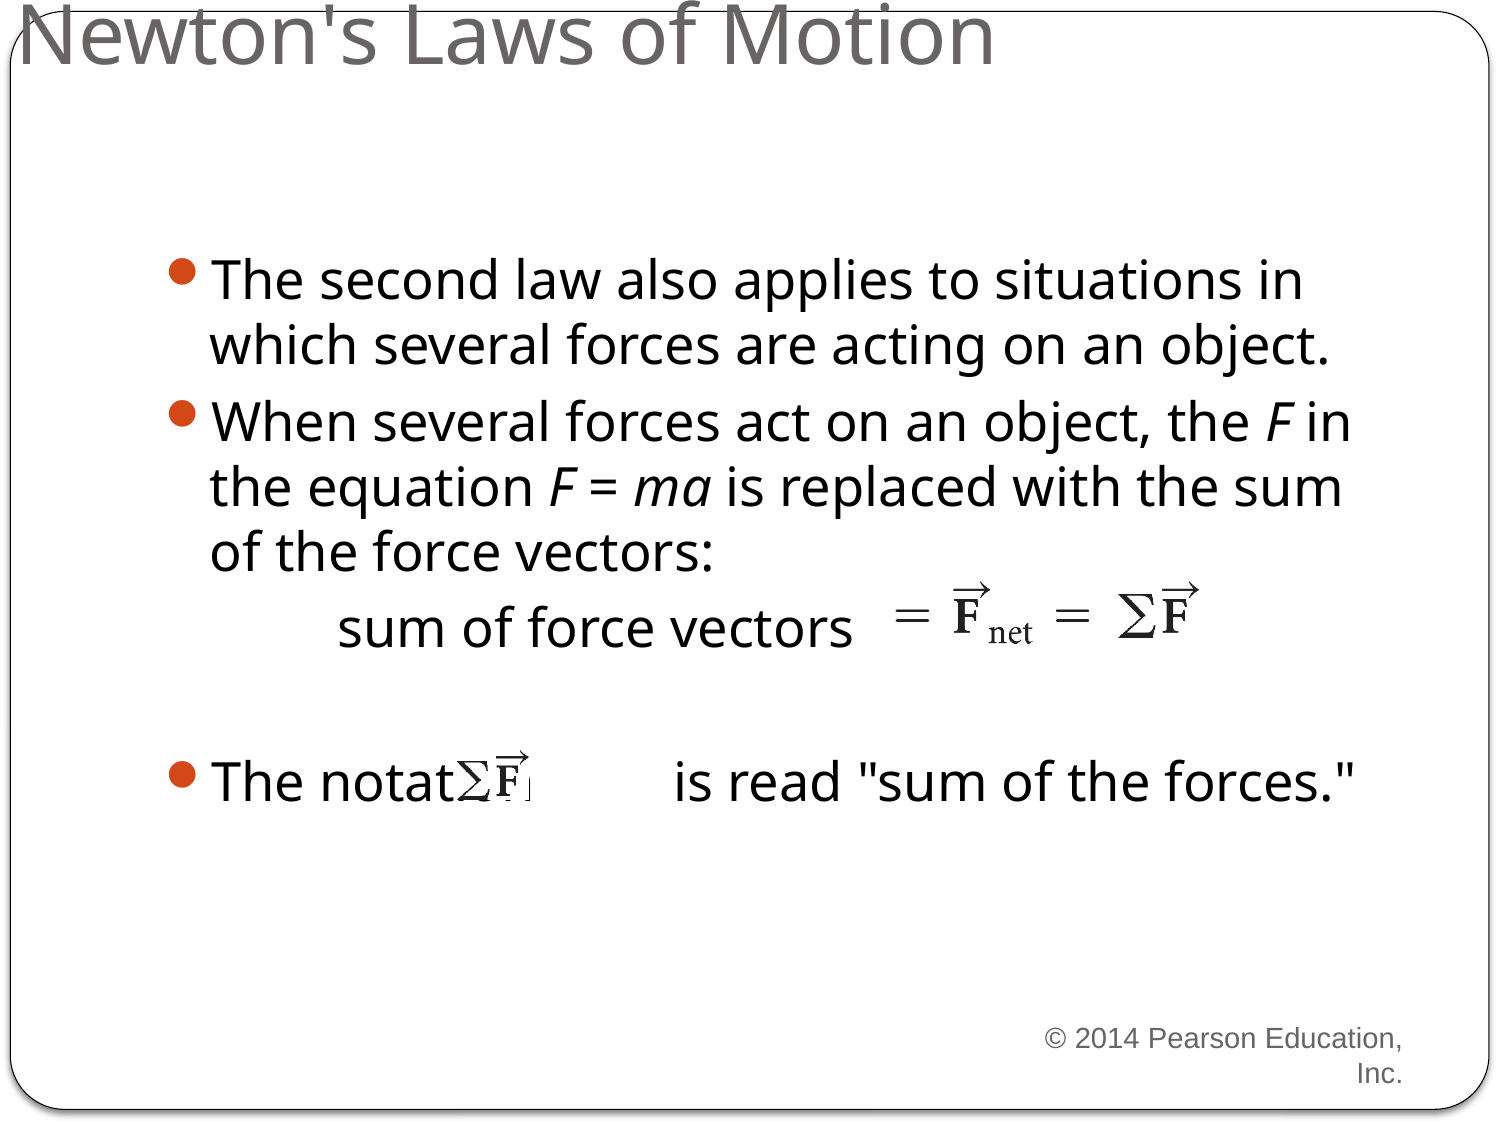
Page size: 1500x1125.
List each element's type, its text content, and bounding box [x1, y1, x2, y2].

picture [892, 579, 1201, 644]
picture [455, 749, 530, 800]
footer © 2014 Pearson Education, Inc. [1012, 1015, 1419, 1094]
list The second law also applies to situations in which several forces are acting on an object. When several forces act on an object, the F in the equation F = ma is replaced with the sum of the force vectors: sum of force vectors The notation is read "sum of the forces." [149, 237, 1426, 988]
title Newton's Laws of Motion [0, 0, 1500, 97]
